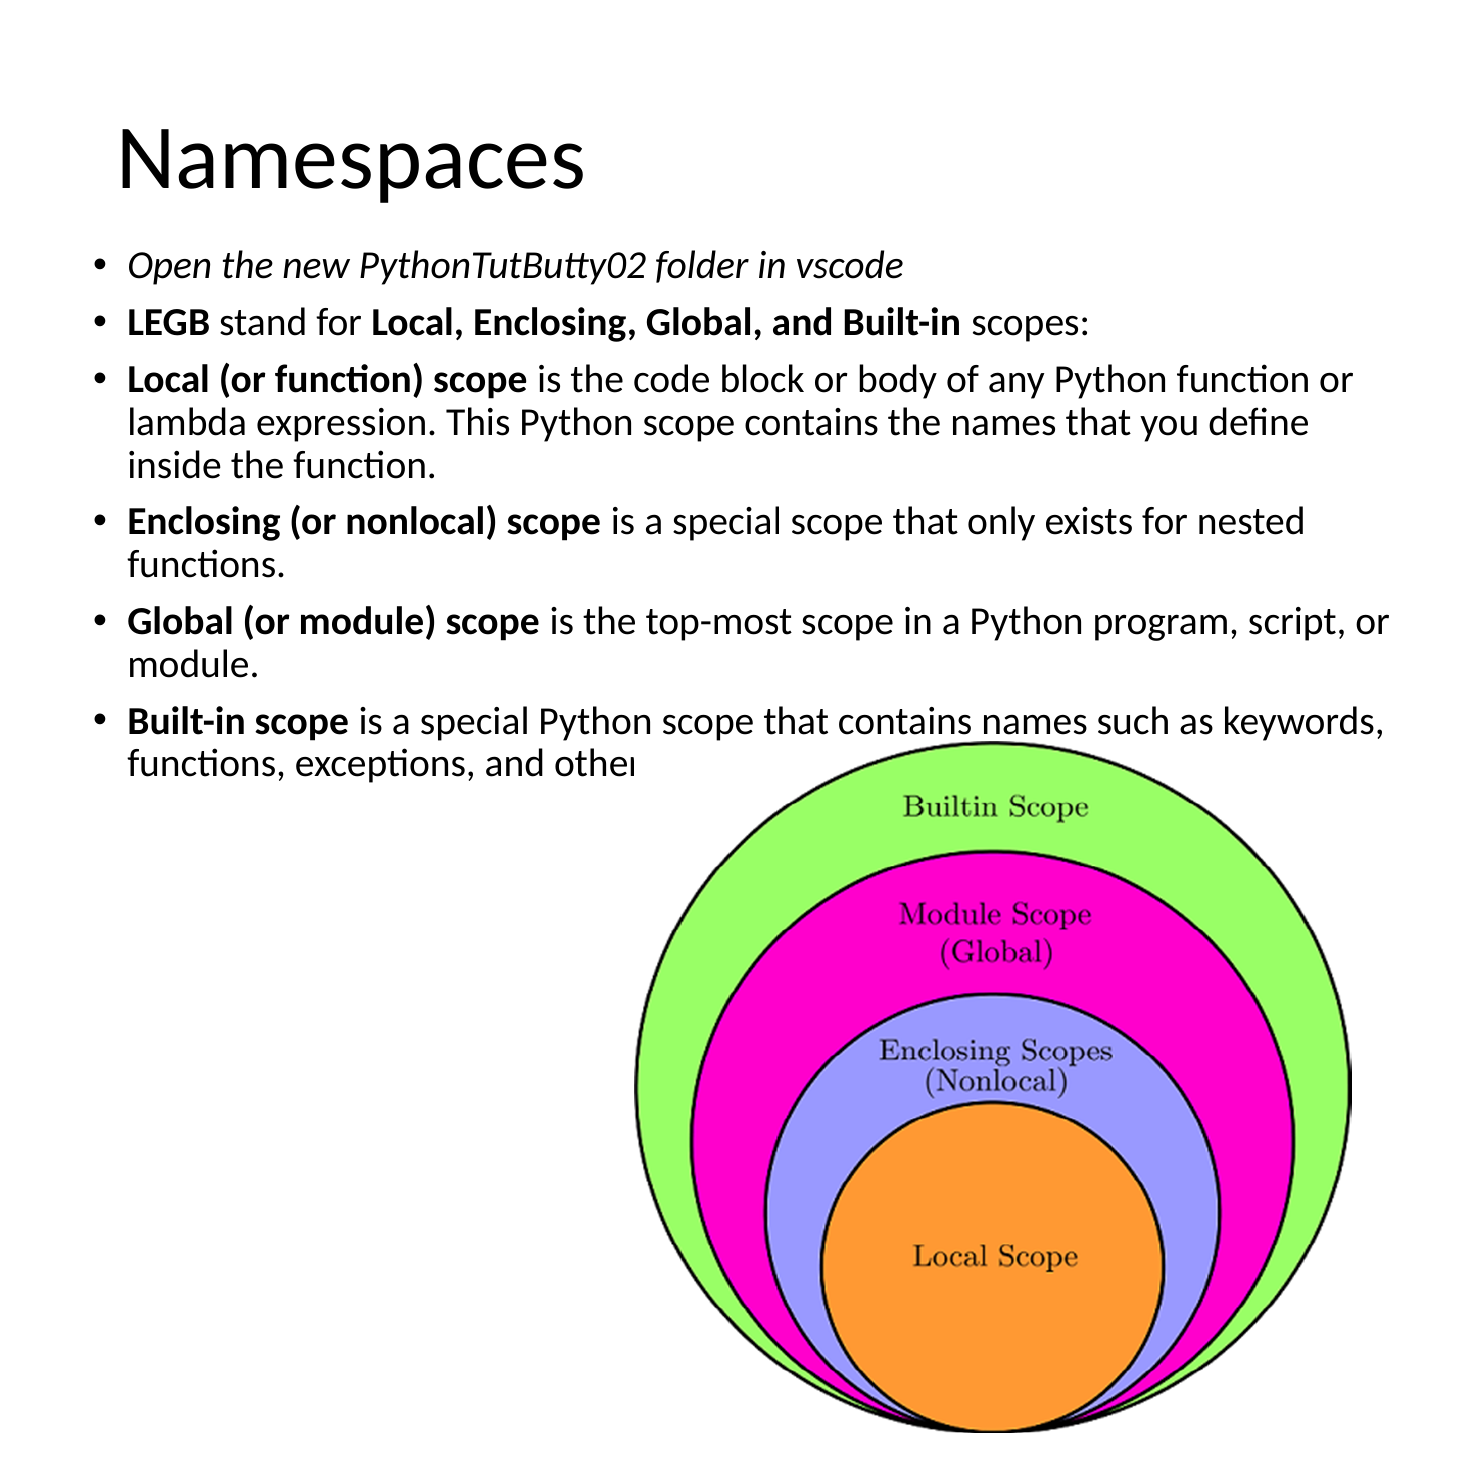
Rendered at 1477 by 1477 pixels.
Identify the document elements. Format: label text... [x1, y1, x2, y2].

picture [634, 741, 1352, 1433]
list Open the new PythonTutButty02 folder in vscode LEGB stand for Local, Enclosing, Global, and Built-in scopes: Local (or function) scope is the code block or body of any Python function or lambda expression. This Python scope contains the names that you define inside the function. Enclosing (or nonlocal) scope is a special scope that only exists for nested functions. Global (or module) scope is the top-most scope in a Python program, script, or module. Built-in scope is a special Python scope that contains names such as keywords, functions, exceptions, and other attributes that are built into Python. [75, 237, 1424, 803]
title Namespaces [101, 15, 1375, 237]
